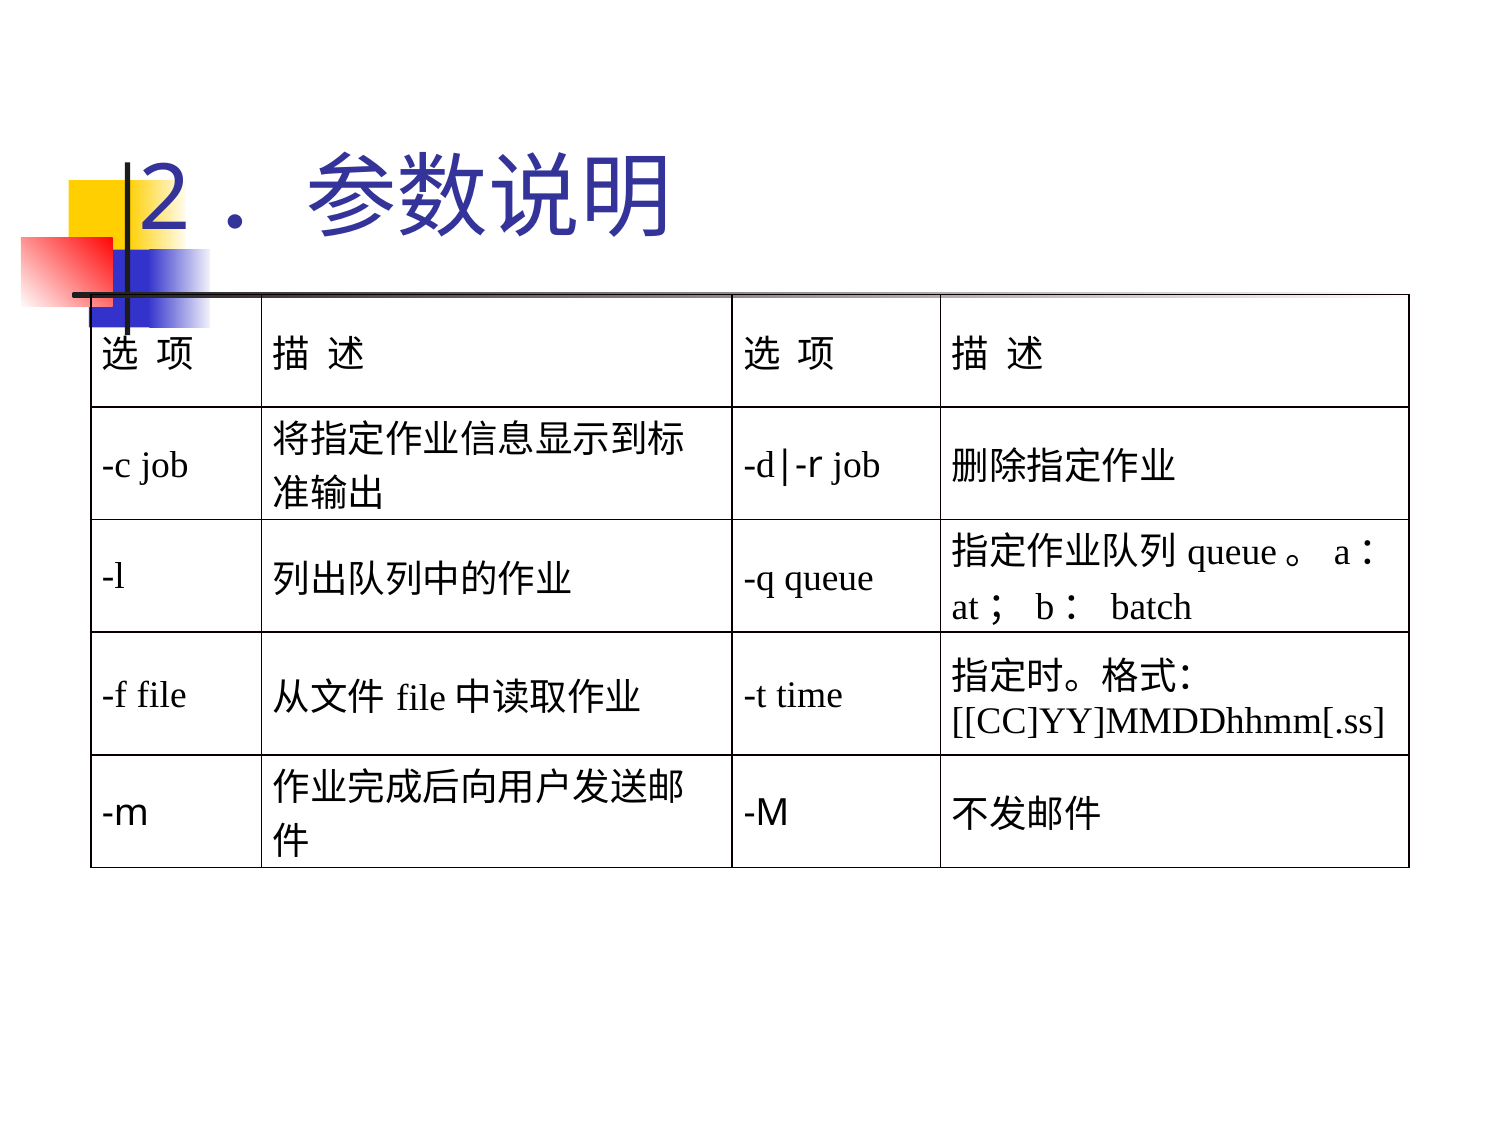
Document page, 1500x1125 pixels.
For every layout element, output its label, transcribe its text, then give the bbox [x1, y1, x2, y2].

title 2．参数说明 [123, 66, 1462, 256]
table_cell -t time [733, 633, 940, 754]
table_cell -q queue [733, 520, 940, 631]
table_cell -f file [92, 633, 261, 754]
table_cell 从文件file中读取作业 [262, 633, 731, 754]
table_header 选 项 [92, 295, 261, 406]
table_cell -m [92, 756, 261, 867]
table_header 选 项 [733, 295, 940, 406]
table_cell 列出队列中的作业 [262, 520, 731, 631]
table_header 描 述 [262, 295, 731, 406]
table_cell 作业完成后向用户发送邮件 [262, 756, 731, 867]
table_cell 不发邮件 [941, 756, 1408, 867]
table_cell -M [733, 756, 940, 867]
table_cell 删除指定作业 [941, 408, 1408, 519]
table_cell -c job [92, 408, 261, 519]
table_cell -l [92, 520, 261, 631]
table_cell 指定时。格式：[[CC]YY]MMDDhhmm[.ss] [941, 633, 1408, 754]
table_cell 将指定作业信息显示到标准输出 [262, 408, 731, 519]
table_header 描 述 [941, 295, 1408, 406]
table_cell -d|-r job [733, 408, 940, 519]
table_cell 指定作业队列queue。a：at；b：batch [941, 520, 1408, 631]
